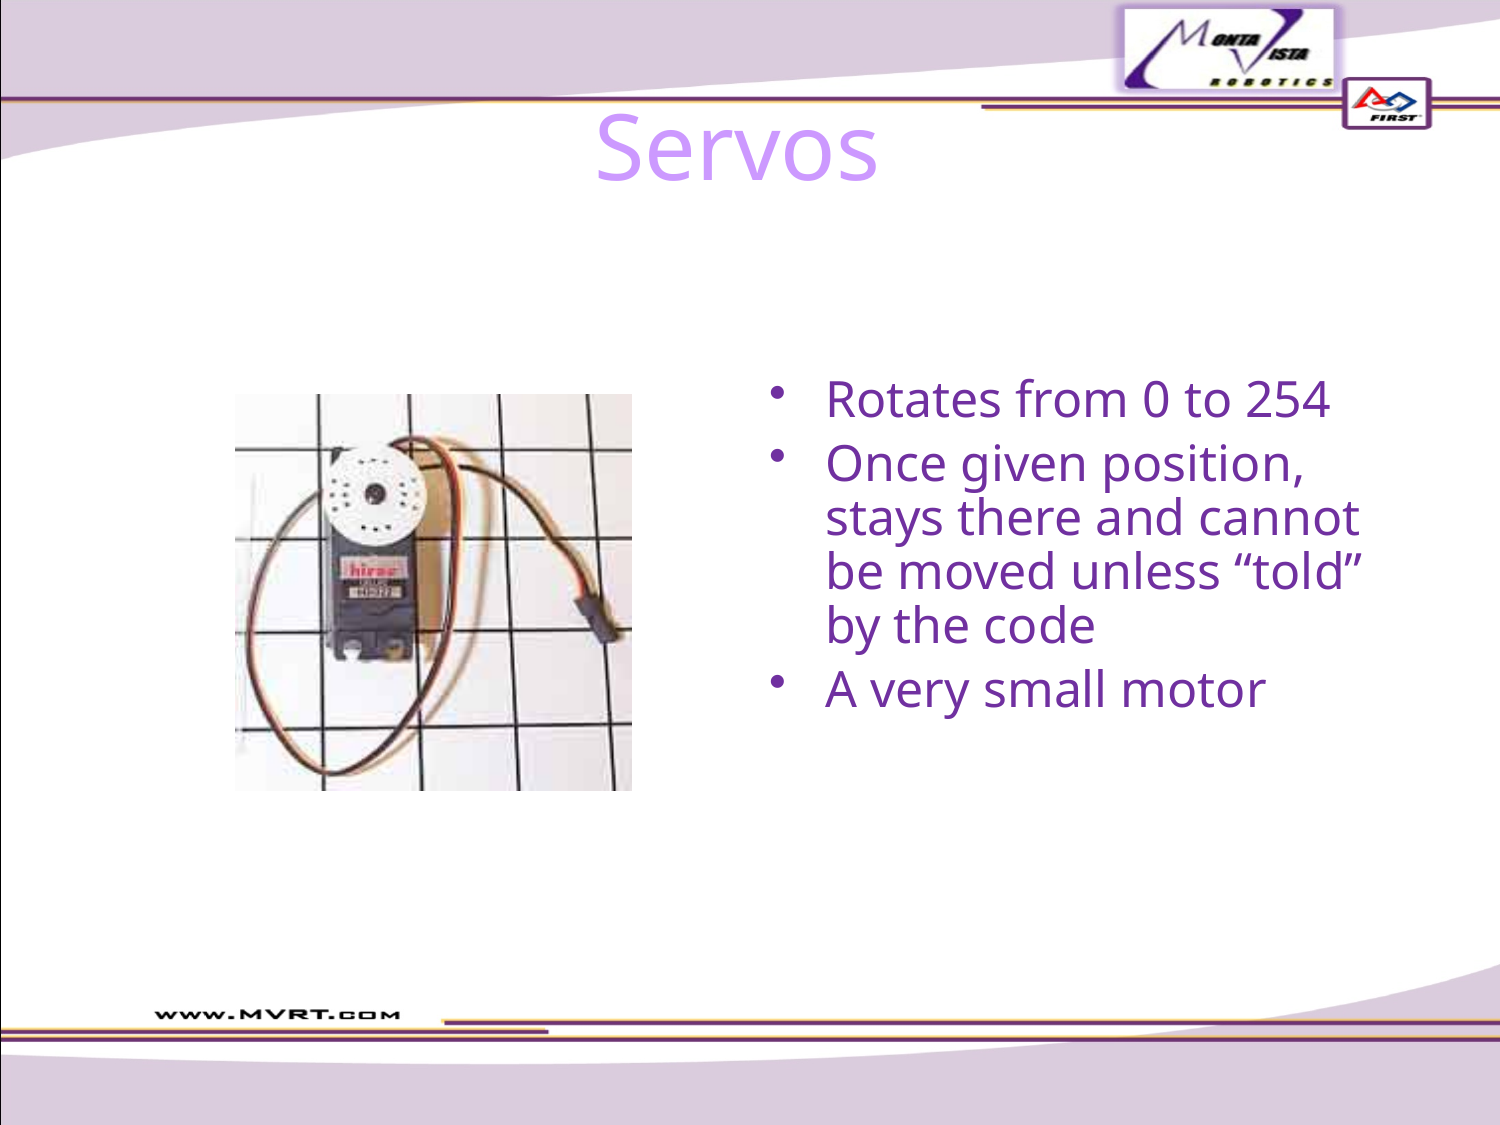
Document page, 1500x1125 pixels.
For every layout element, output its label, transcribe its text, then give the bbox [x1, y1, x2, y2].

picture [0, 0, 1500, 1125]
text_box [234, 394, 632, 791]
title Servos [99, 49, 1376, 238]
list Rotates from 0 to 254 Once given position, stays there and cannot be moved unless “told” by the code A very small motor [753, 366, 1380, 742]
